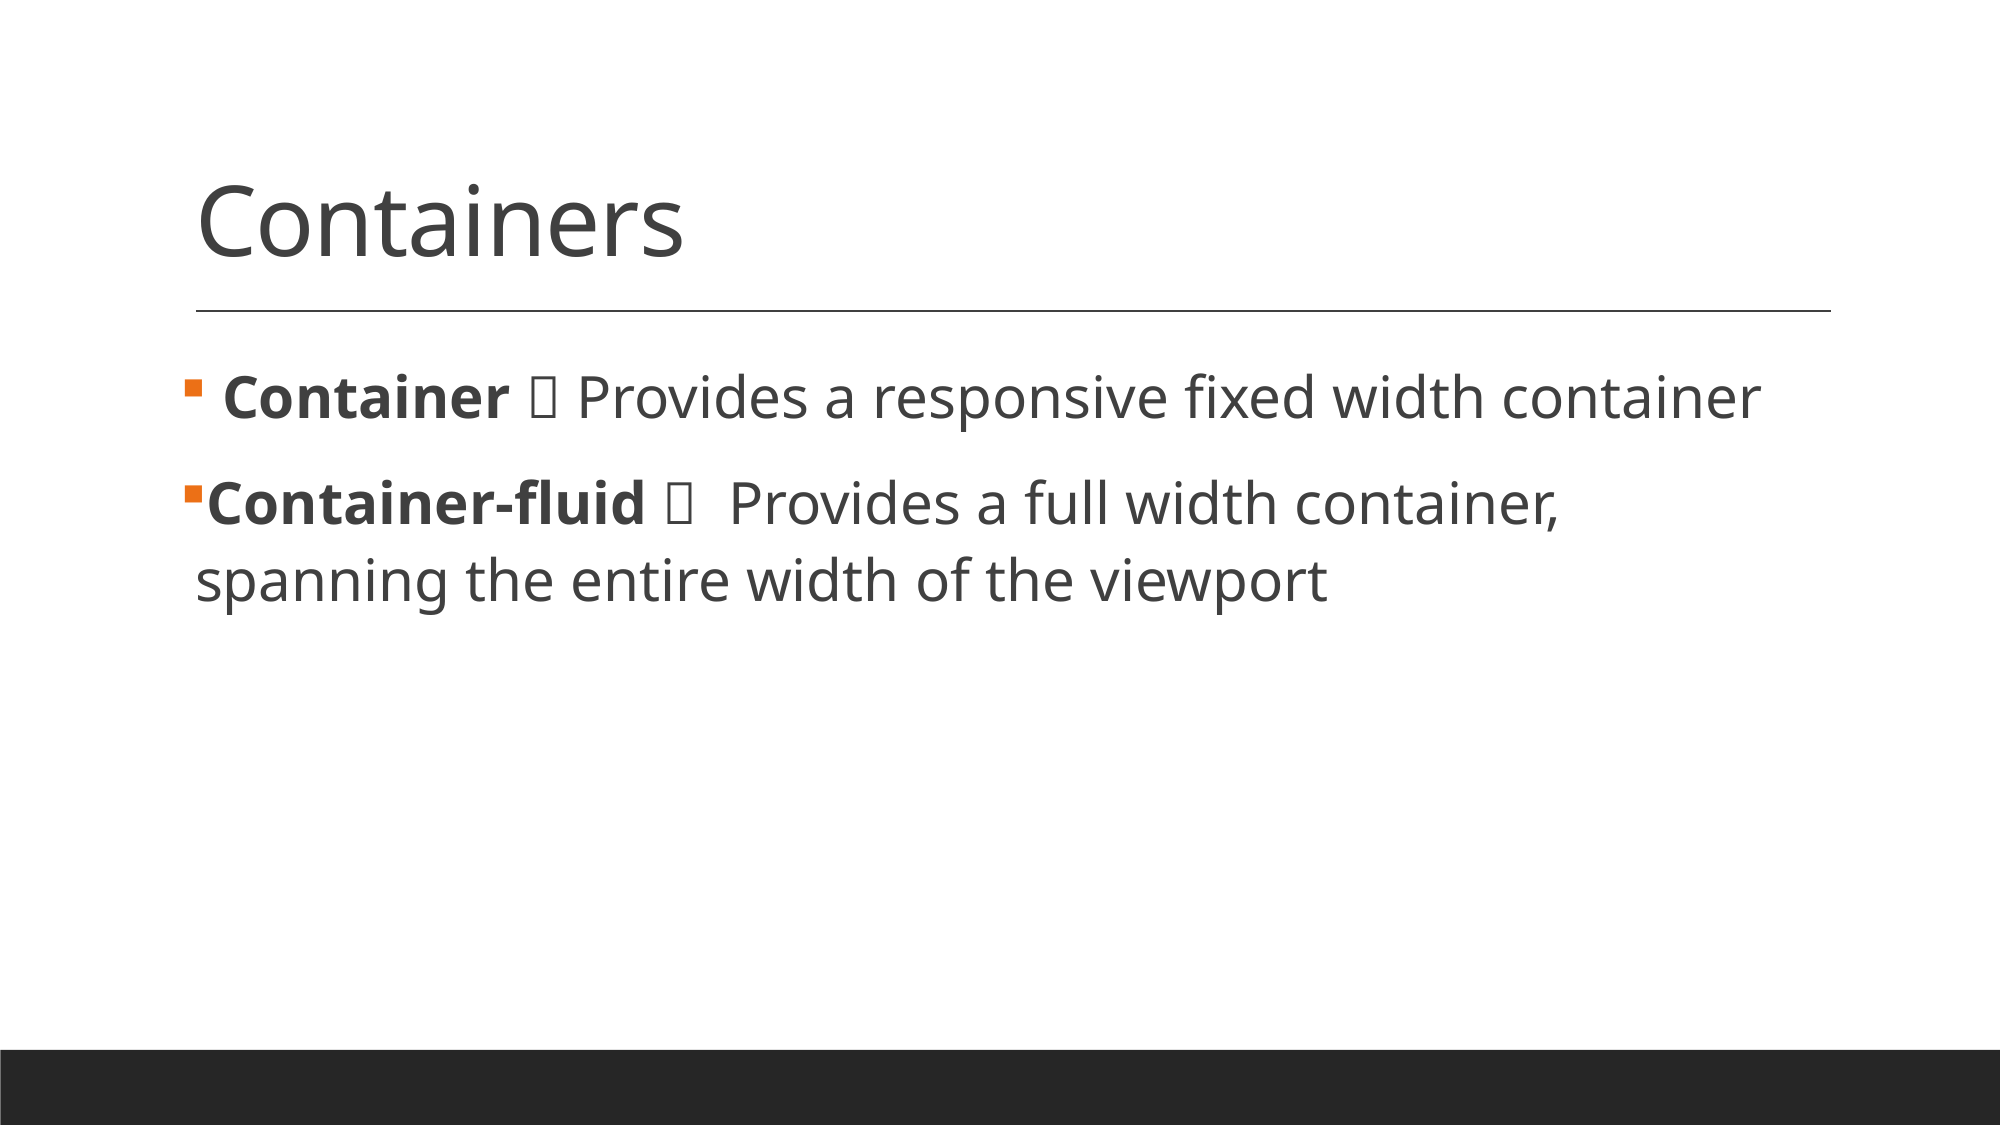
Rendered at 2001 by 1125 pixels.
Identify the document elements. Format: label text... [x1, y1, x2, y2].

list Container  Provides a responsive fixed width container Container-fluid  Provides a full width container, spanning the entire width of the viewport [180, 345, 1830, 963]
title Containers [180, 47, 1830, 285]
